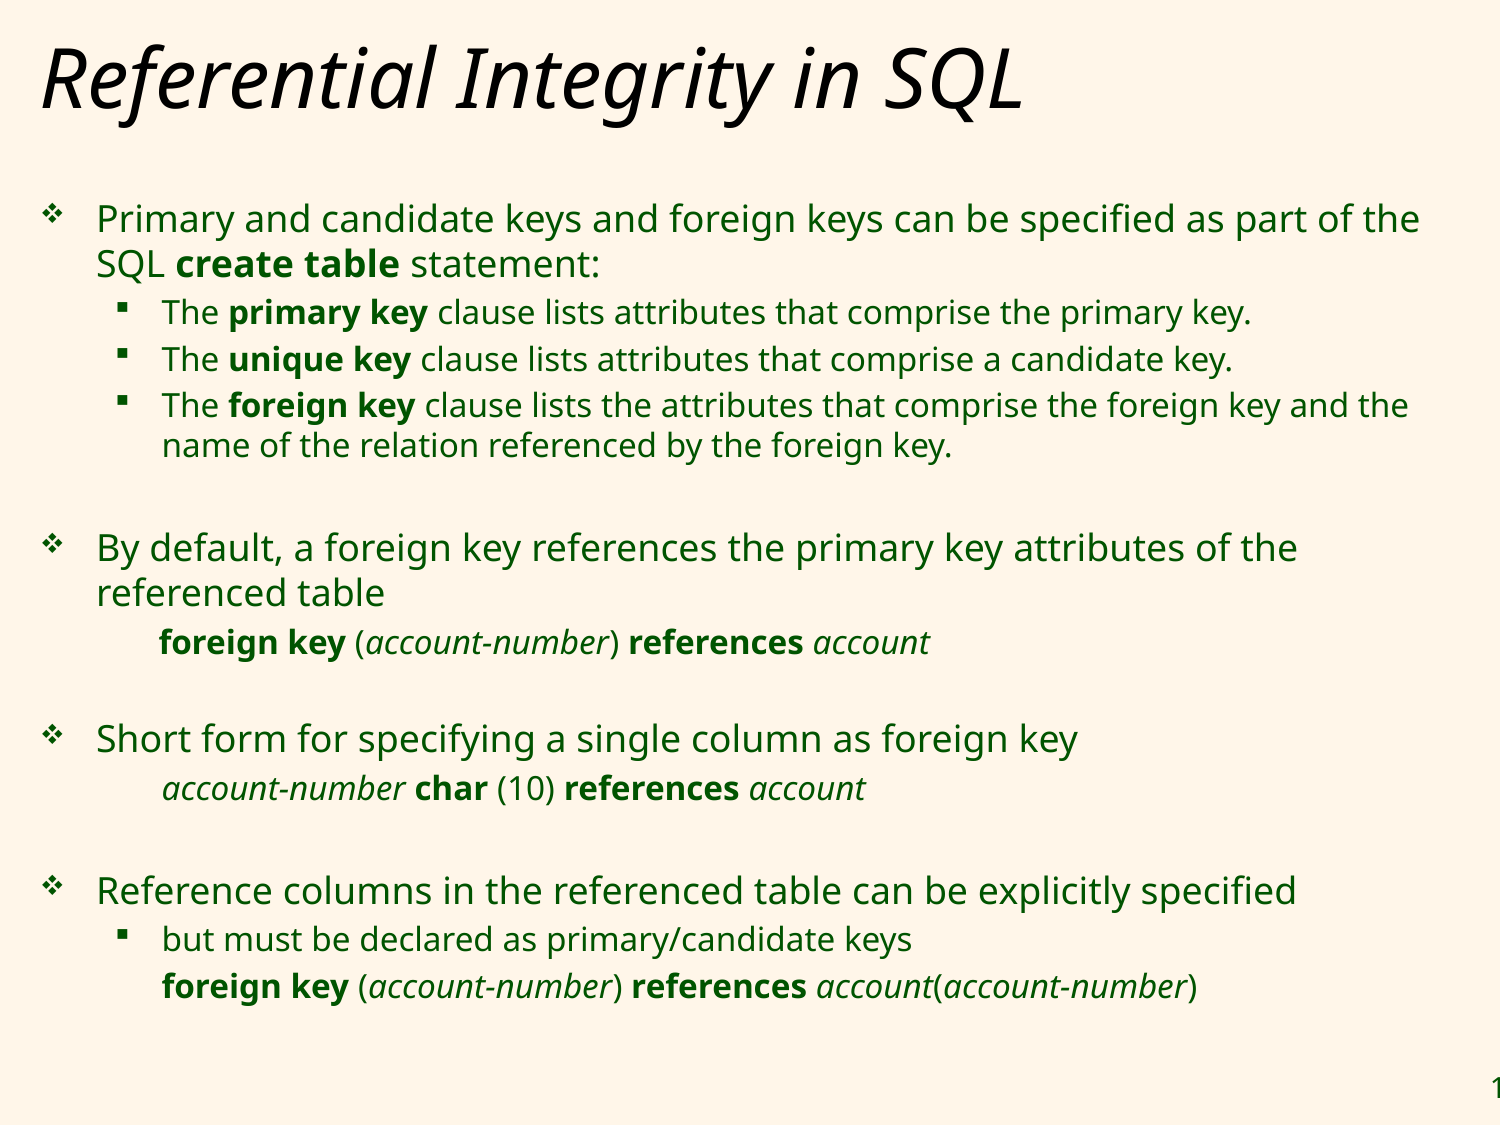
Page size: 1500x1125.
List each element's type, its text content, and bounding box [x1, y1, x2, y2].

title Referential Integrity in SQL [24, 12, 1428, 138]
list Primary and candidate keys and foreign keys can be specified as part of the SQL create table statement: The primary key clause lists attributes that comprise the primary key. The unique key clause lists attributes that comprise a candidate key. The foreign key clause lists the attributes that comprise the foreign key and the name of the relation referenced by the foreign key. By default, a foreign key references the primary key attributes of the referenced table foreign key (account-number) references account Short form for specifying a single column as foreign key account-number char (10) references account Reference columns in the referenced table can be explicitly specified but must be declared as primary/candidate keys foreign key (account-number) references account(account-number) [24, 187, 1475, 1075]
